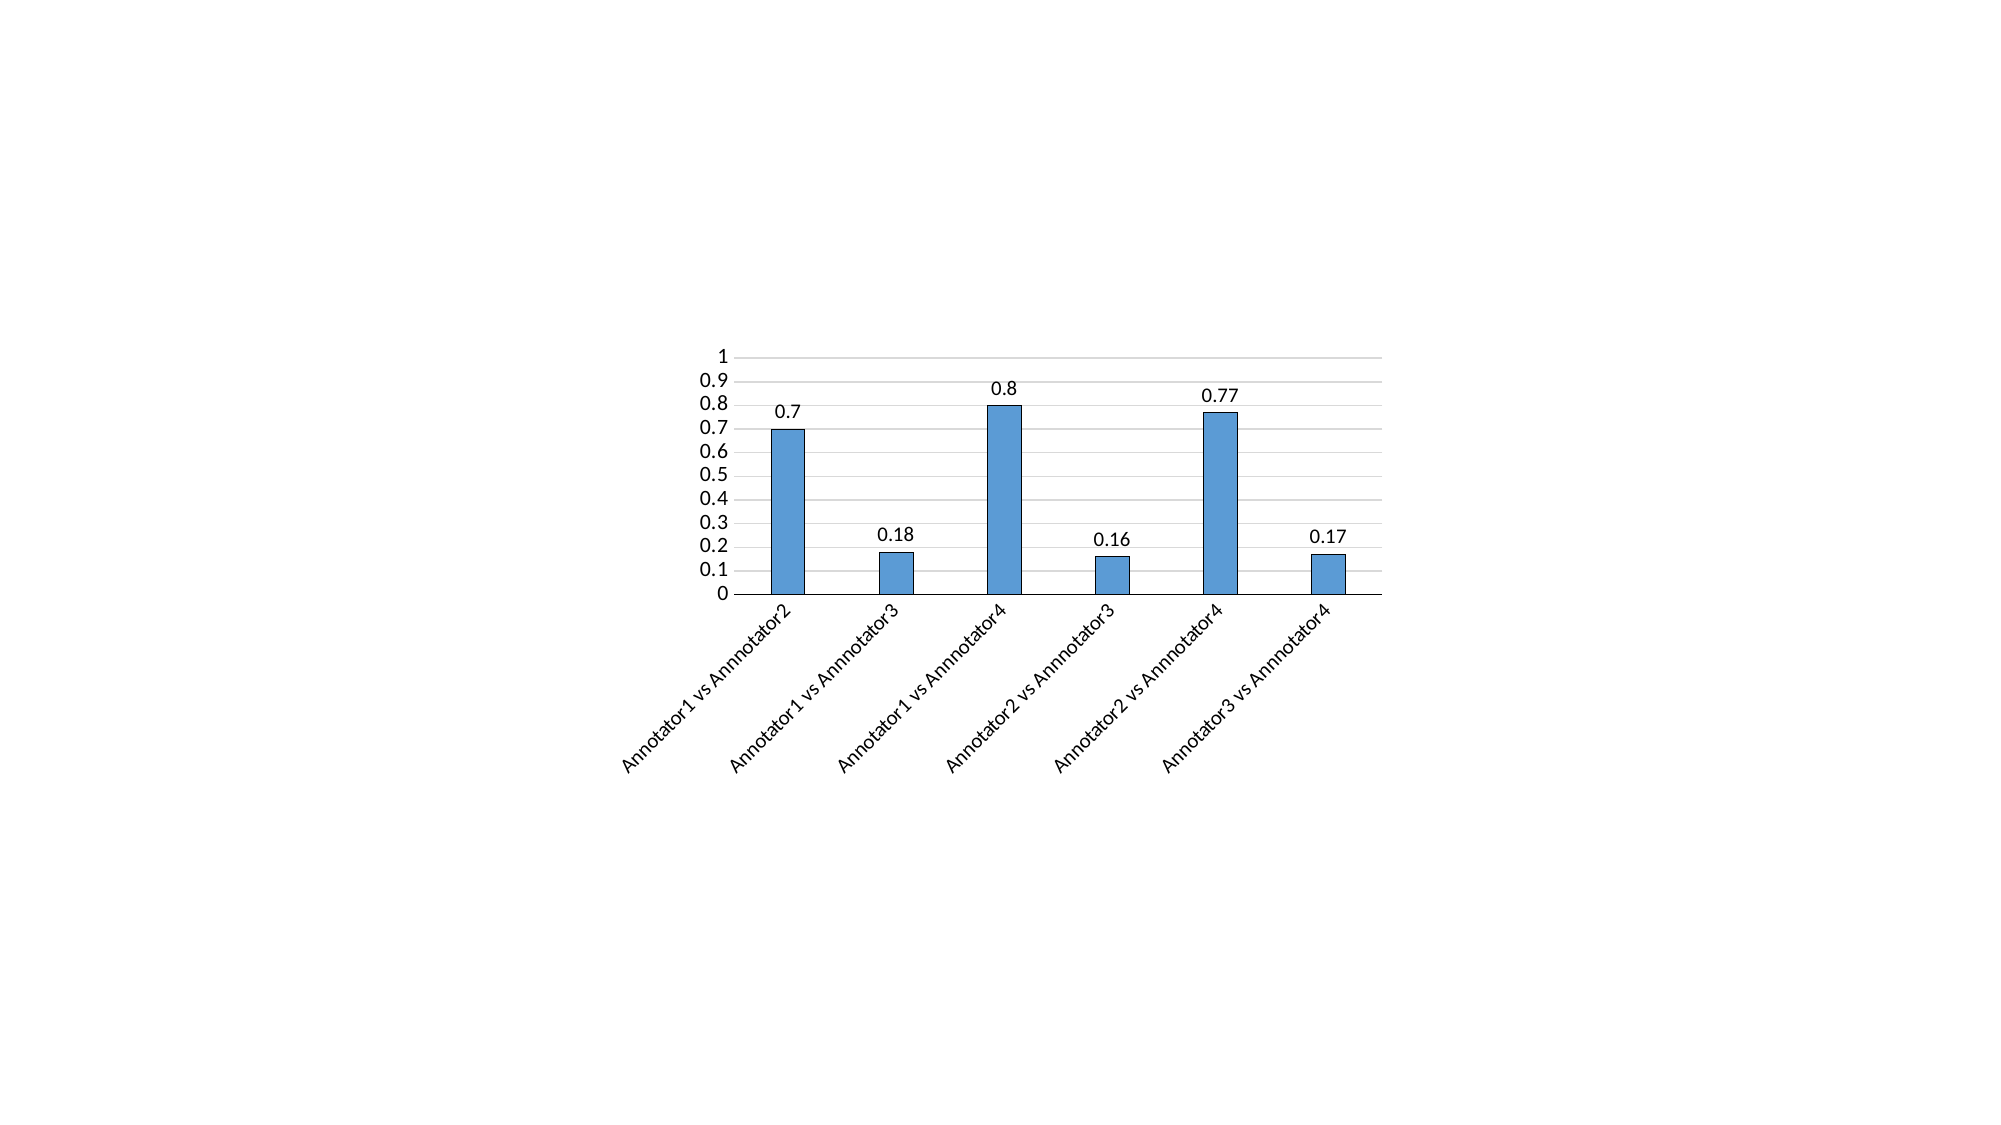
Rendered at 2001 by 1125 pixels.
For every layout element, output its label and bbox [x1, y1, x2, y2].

chart [601, 337, 1399, 788]
